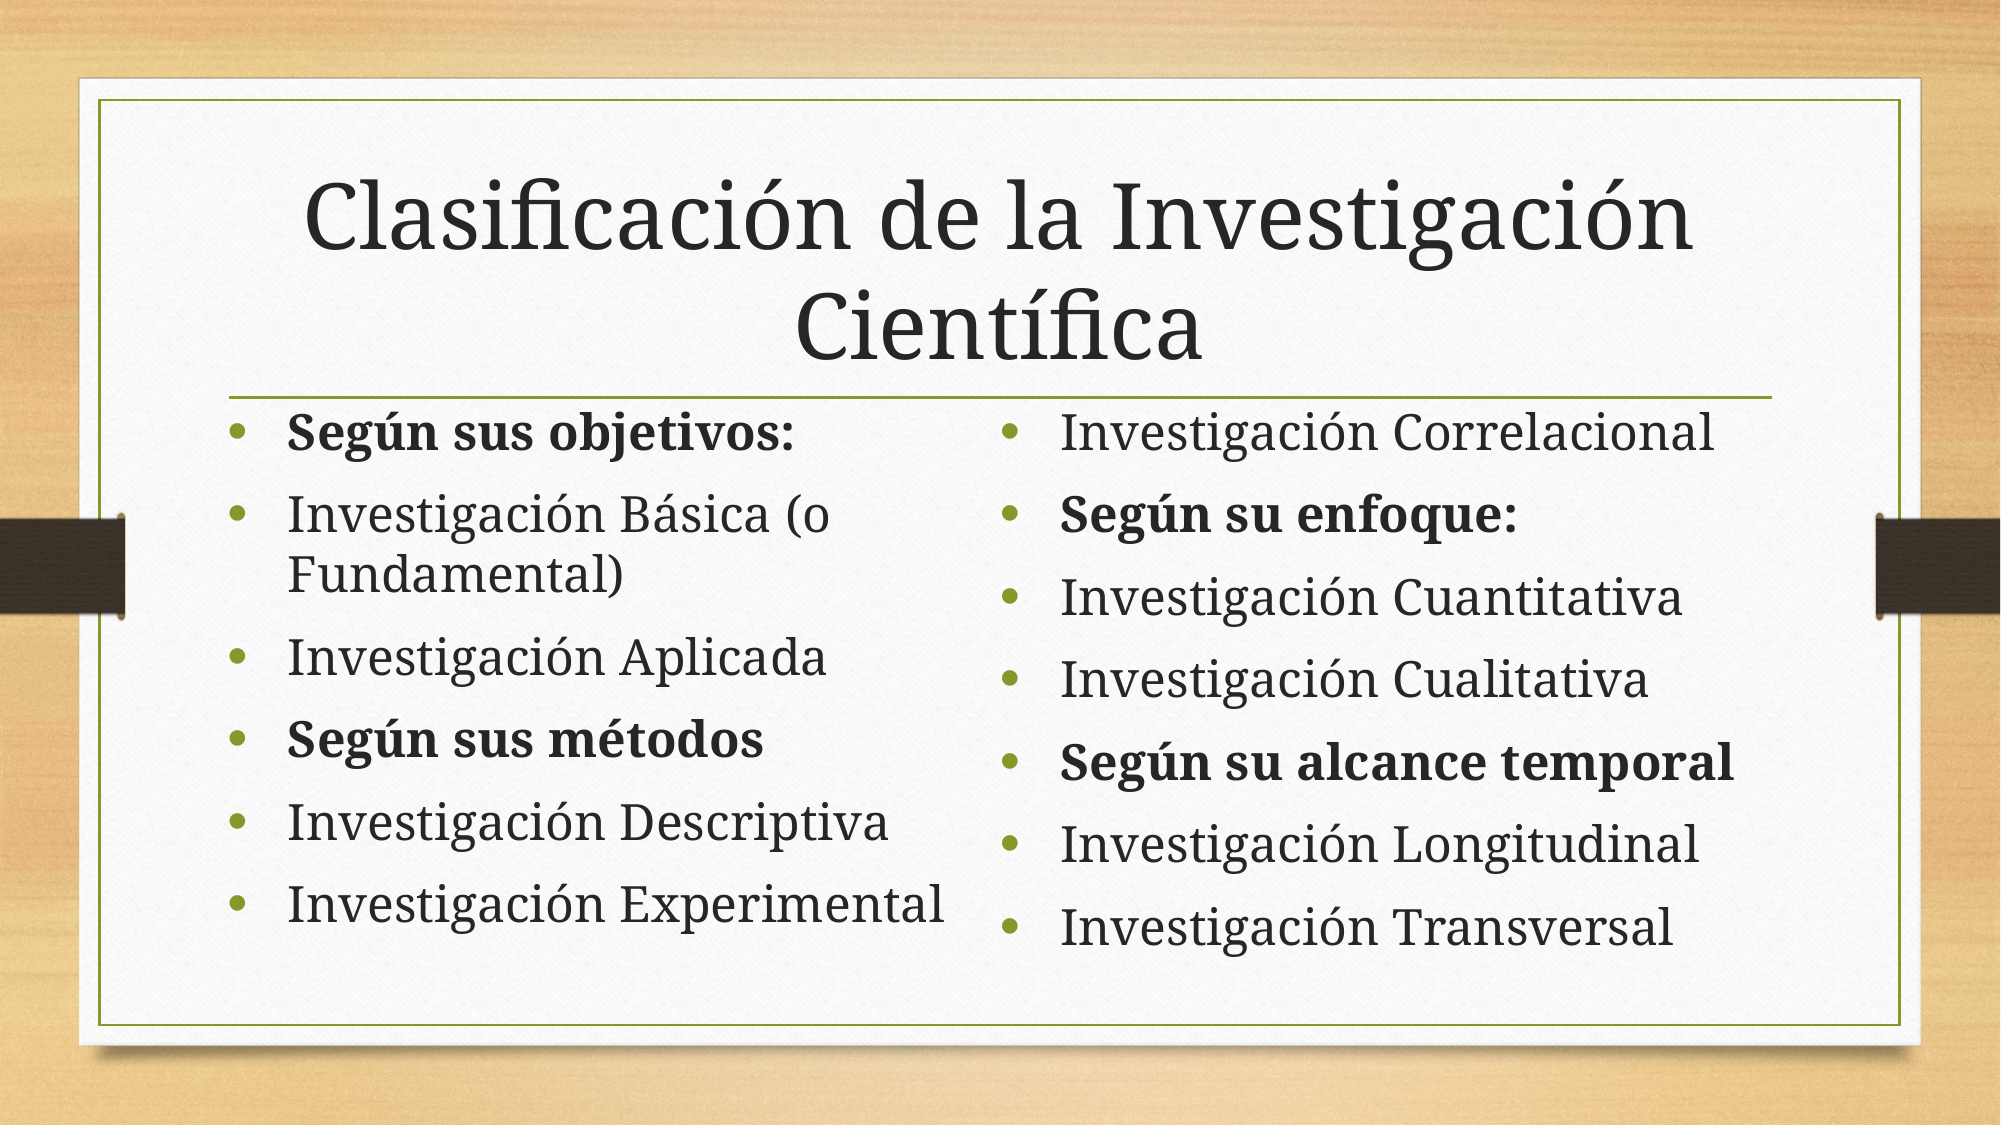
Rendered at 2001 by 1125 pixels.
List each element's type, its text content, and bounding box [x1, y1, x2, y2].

picture [0, 0, 2001, 1125]
list Según sus objetivos: Investigación Básica (o Fundamental) Investigación Aplicada Según sus métodos Investigación Descriptiva Investigación Experimental Investigación Correlacional Según su enfoque: Investigación Cuantitativa Investigación Cualitativa Según su alcance temporal Investigación Longitudinal Investigación Transversal [212, 392, 1788, 1019]
title Clasificación de la Investigación Científica [212, 161, 1788, 375]
